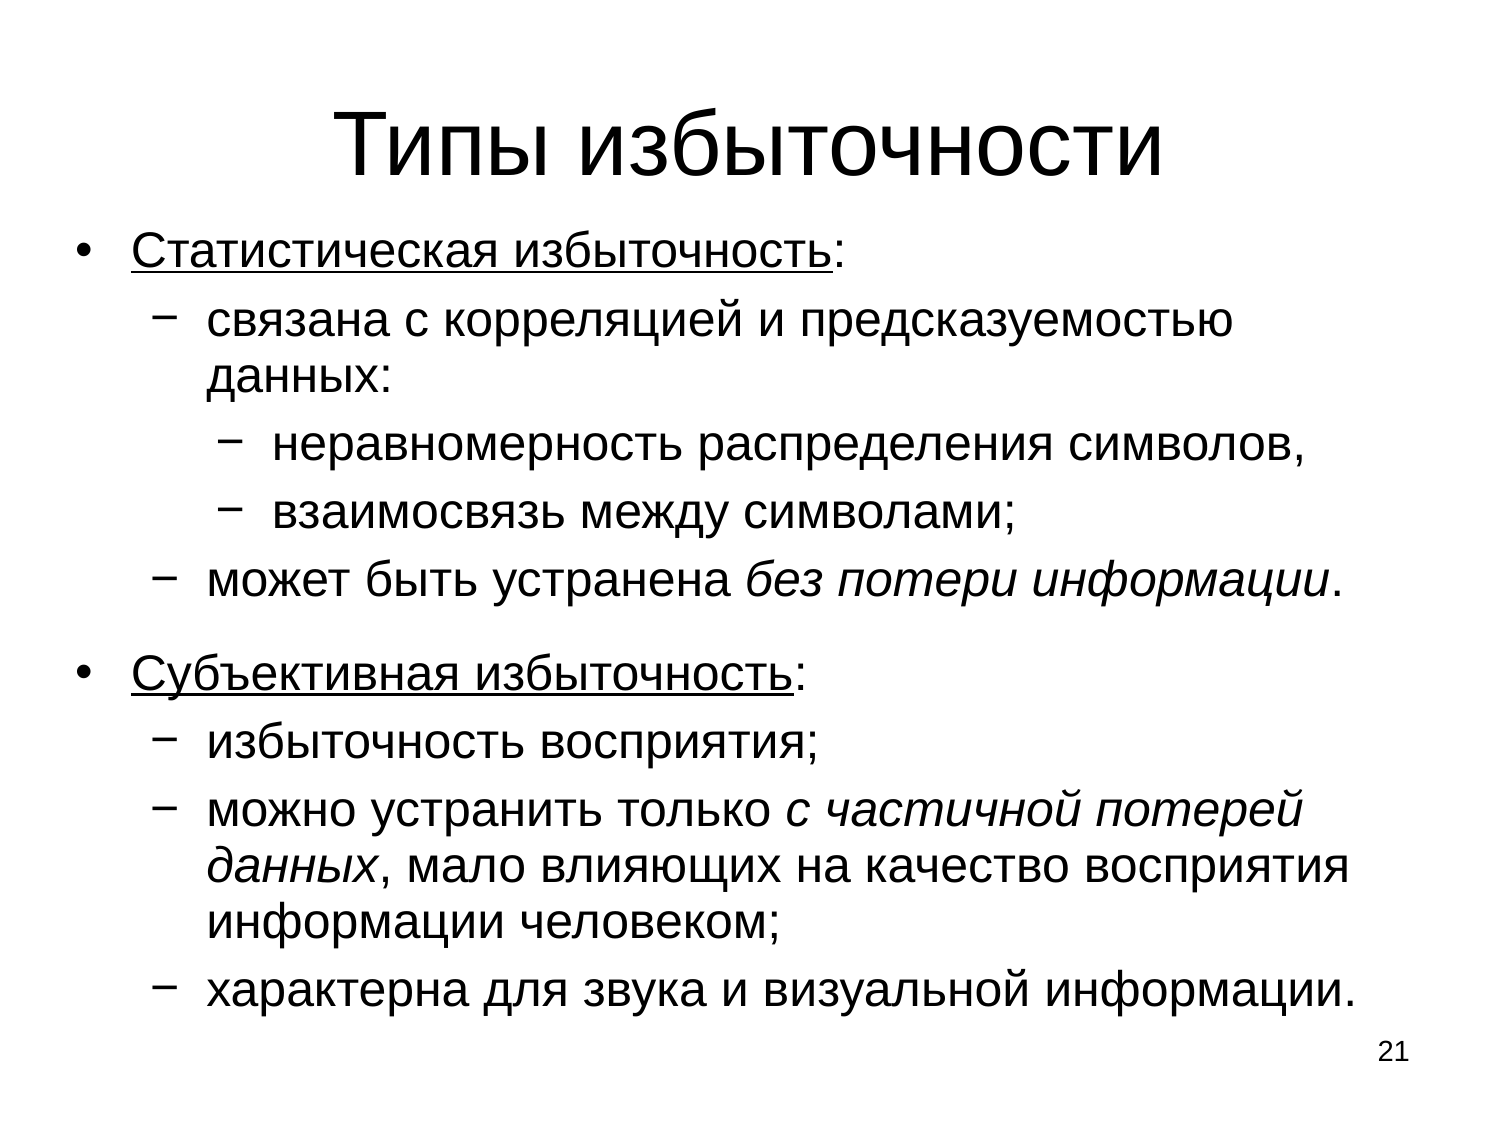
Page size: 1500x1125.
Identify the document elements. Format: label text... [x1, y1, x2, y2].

text_box Статистическая избыточность: связана с корреляцией и предсказуемостью данных: неравномерность распределения символов, взаимосвязь между символами; может быть устранена без потери информации. Субъективная избыточность: избыточность восприятия; можно устранить только с частичной потерей данных, мало влияющих на качество восприятия информации человеком; характерна для звука и визуальной информации. [74, 219, 1425, 846]
text_box Типы избыточности [74, 45, 1425, 219]
slide_number 21 [1074, 1024, 1425, 1103]
